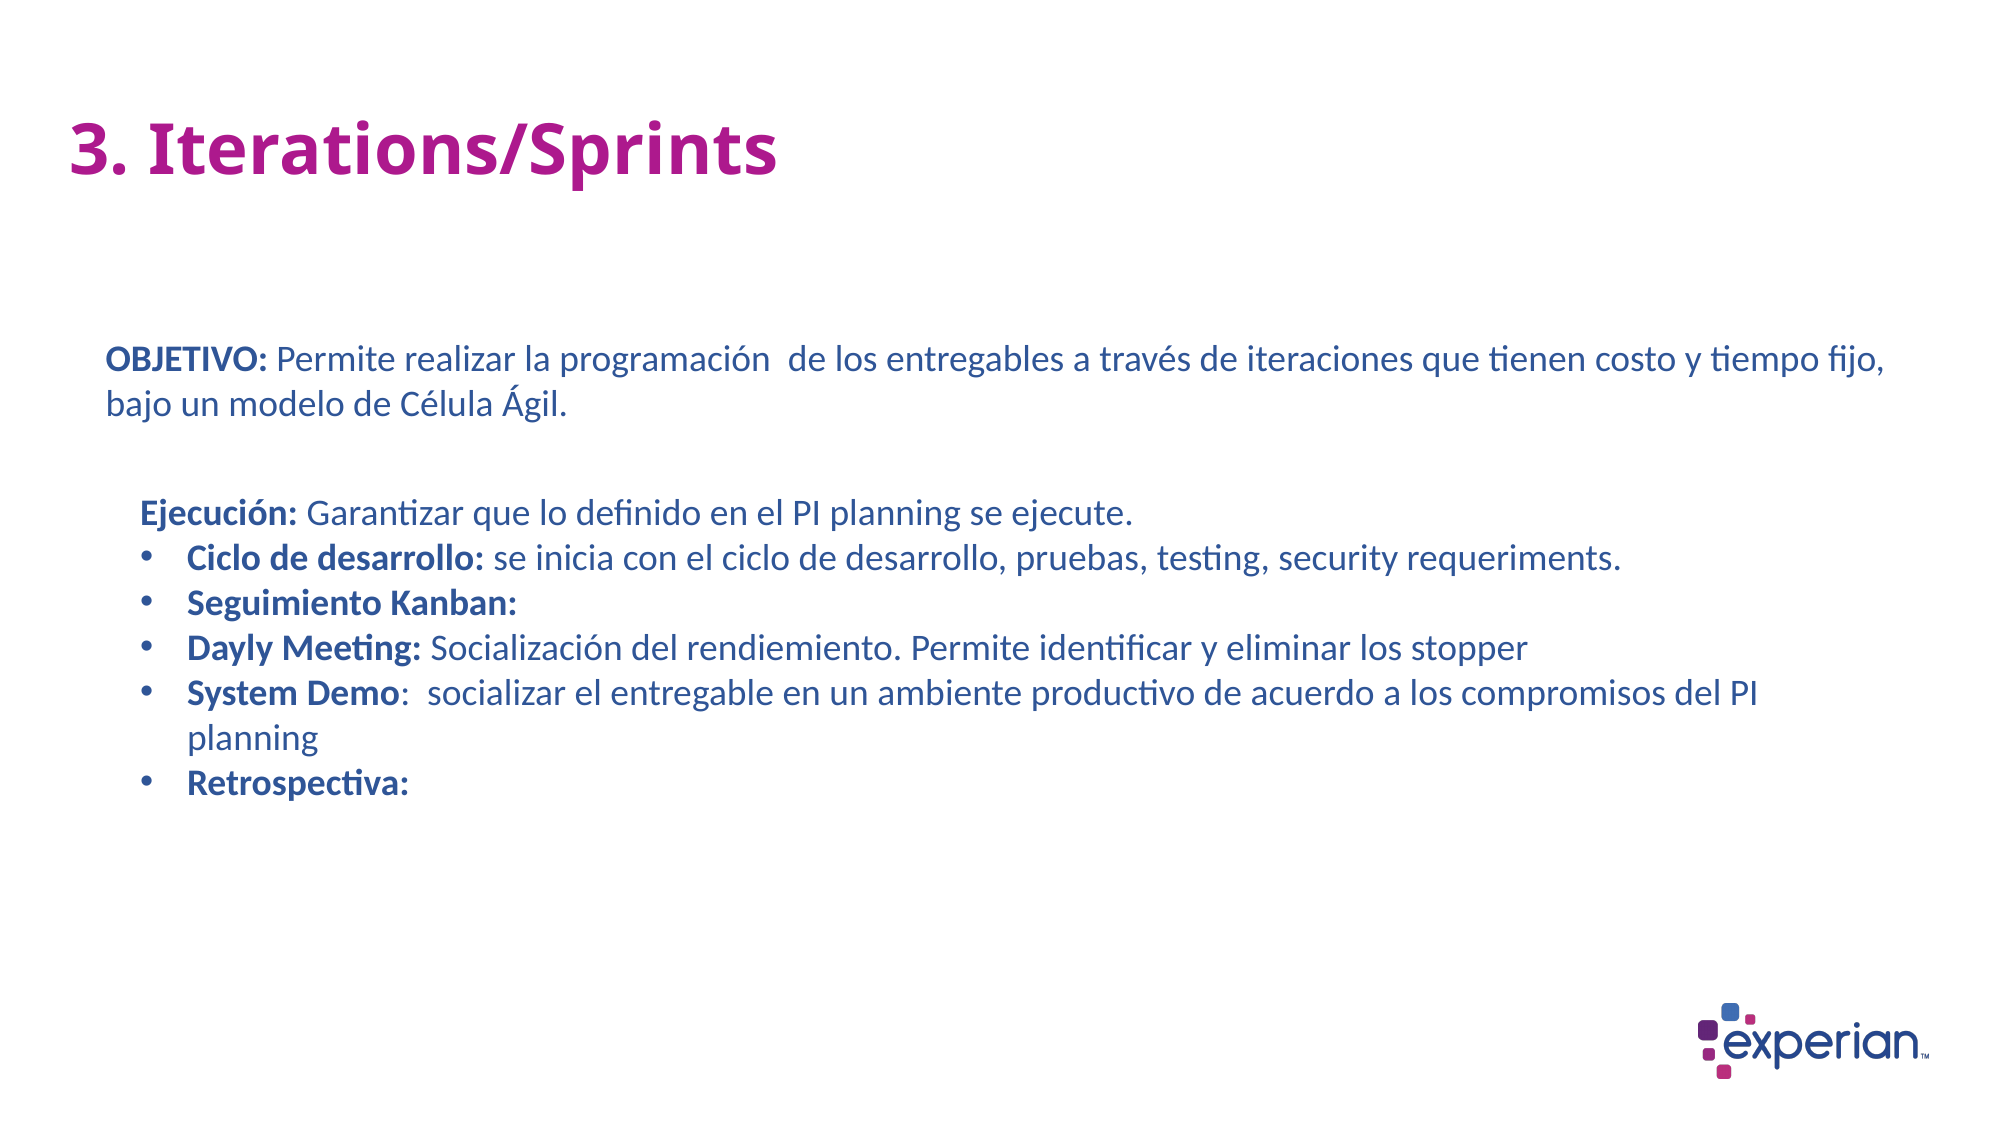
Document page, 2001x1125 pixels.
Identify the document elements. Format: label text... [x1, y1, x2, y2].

title 3. Iterations/Sprints [54, 105, 1804, 198]
picture [1698, 1003, 1929, 1079]
text_box OBJETIVO: Permite realizar la programación de los entregables a través de iteraciones que tienen costo y tiempo fijo, bajo un modelo de Célula Ágil. [90, 236, 1970, 521]
text_box Ejecución: Garantizar que lo definido en el PI planning se ejecute. Ciclo de desarrollo: se inicia con el ciclo de desarrollo, pruebas, testing, security requeriments. Seguimiento Kanban: Dayly Meeting: Socialización del rendiemiento. Permite identificar y eliminar los stopper System Demo: socializar el entregable en un ambiente productivo de acuerdo a los compromisos del PI planning Retrospectiva: [125, 435, 1875, 900]
